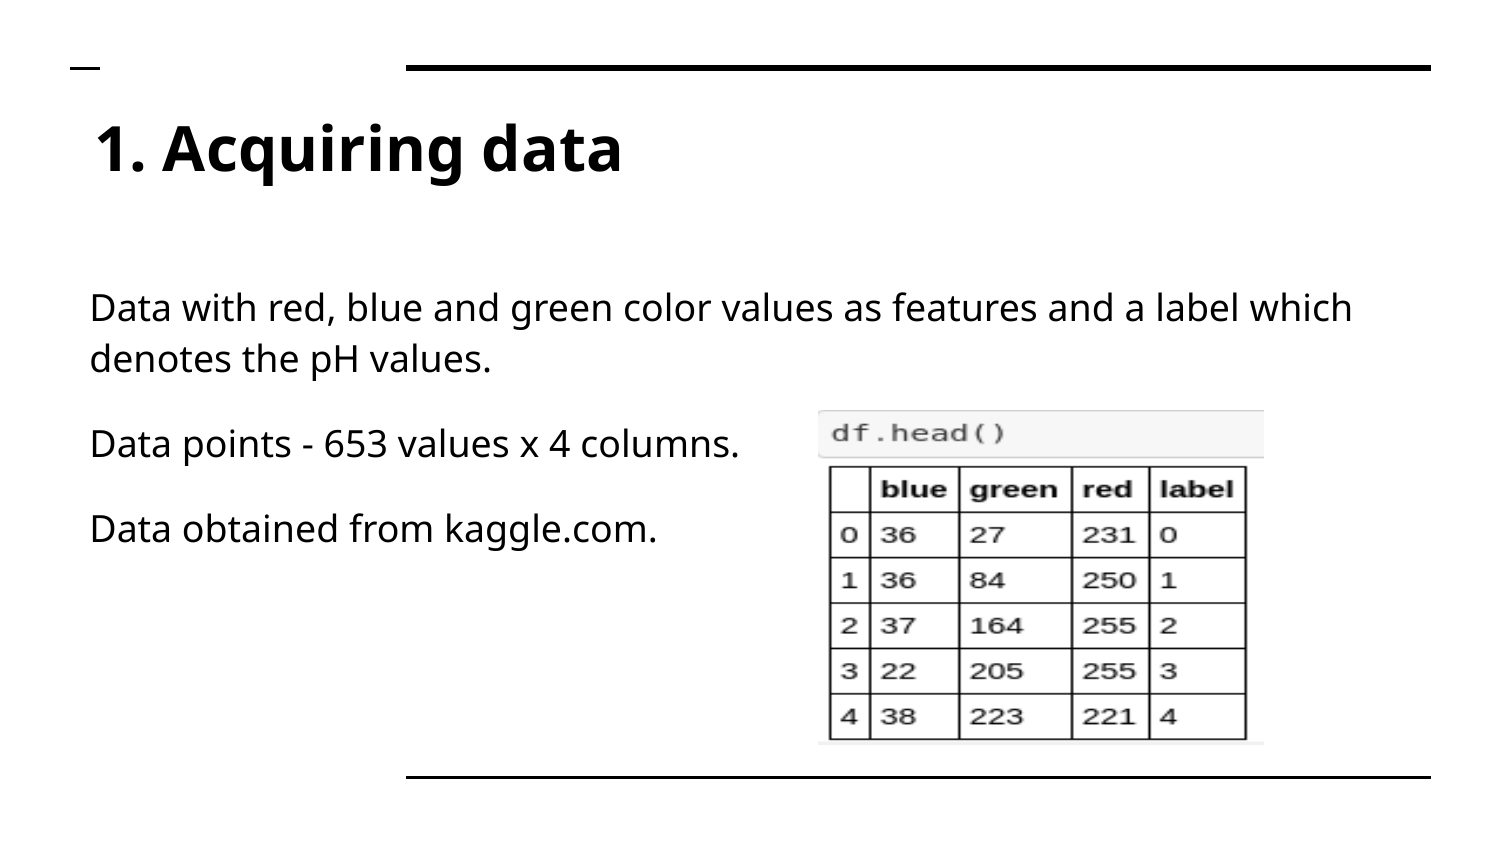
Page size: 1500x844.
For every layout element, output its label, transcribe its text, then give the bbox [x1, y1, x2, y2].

title Acquiring data [72, 94, 1431, 199]
list Data with red, blue and green color values as features and a label which denotes the pH values. Data points - 653 values x 4 columns. Data obtained from kaggle.com. [74, 261, 1433, 755]
picture [818, 410, 1264, 745]
